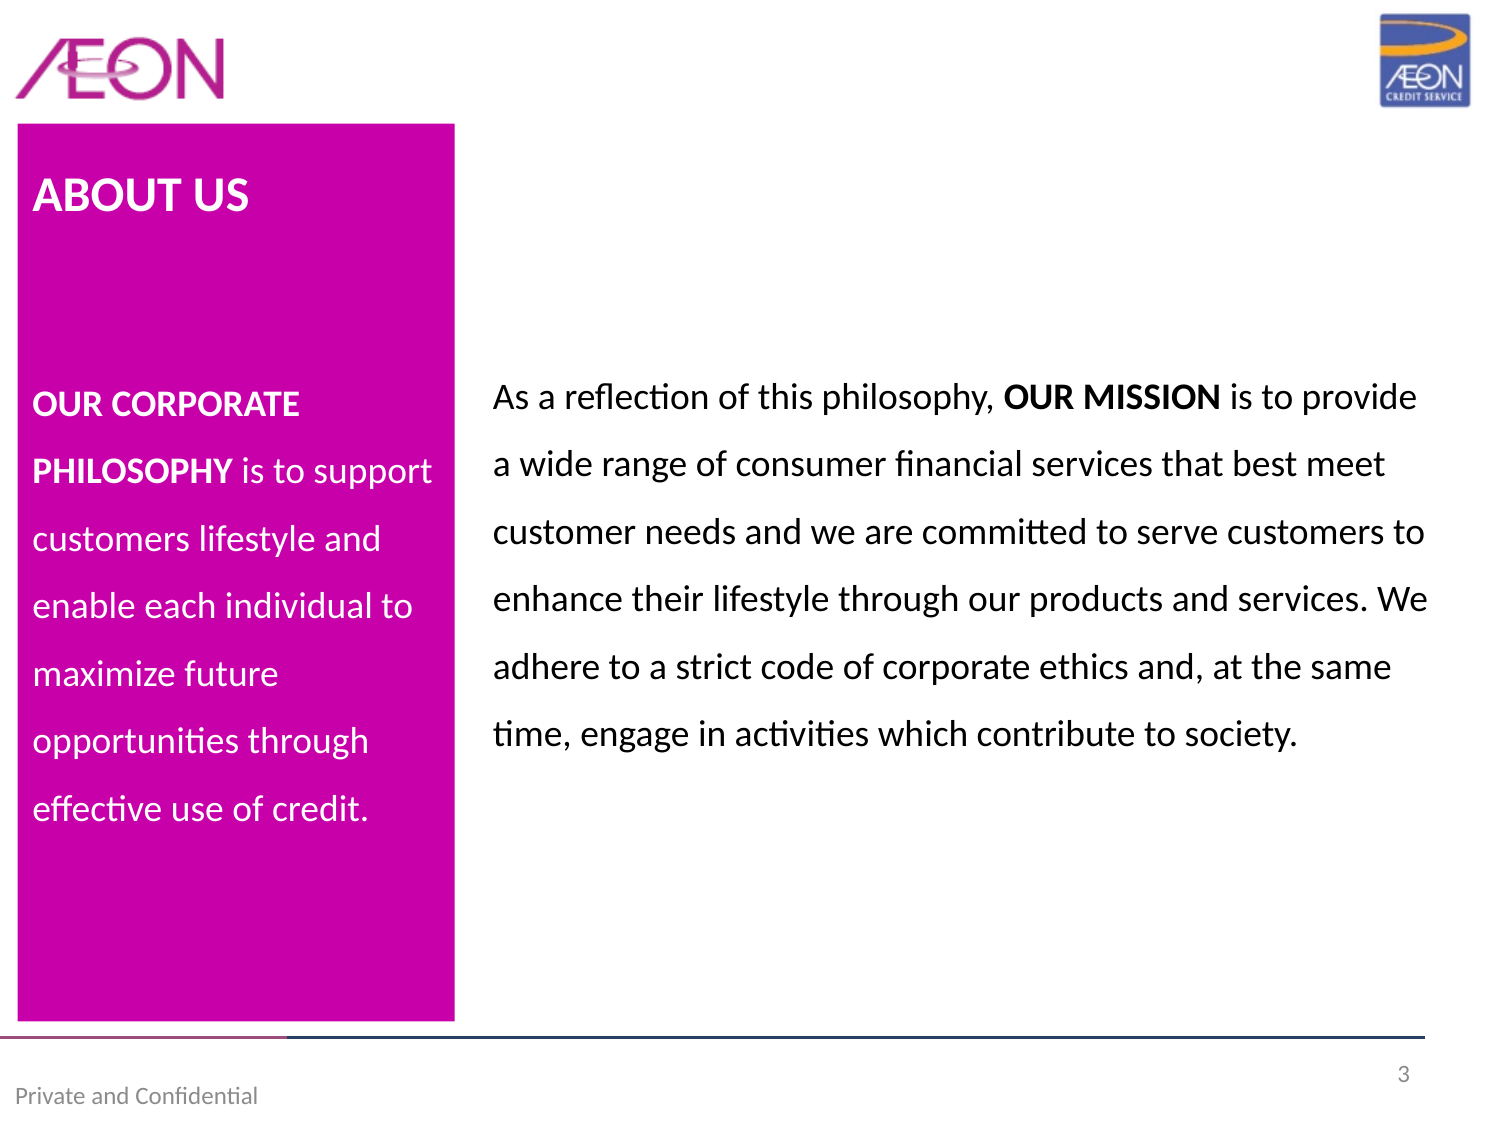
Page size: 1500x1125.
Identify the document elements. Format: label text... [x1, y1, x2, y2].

text_box As a reflection of this philosophy, OUR MISSION is to provide a wide range of consumer financial services that best meet customer needs and we are committed to serve customers to enhance their lifestyle through our products and services. We adhere to a strict code of corporate ethics and, at the same time, engage in activities which contribute to society. [478, 341, 1447, 762]
slide_number 3 [1074, 1043, 1425, 1103]
picture [1374, 10, 1475, 113]
picture [0, 1, 260, 125]
slide_number Private and Confidential [0, 1065, 1363, 1125]
text_box ABOUT US OUR CORPORATE PHILOSOPHY is to support customers lifestyle and enable each individual to maximize future opportunities through effective use of credit. [16, 122, 457, 1023]
